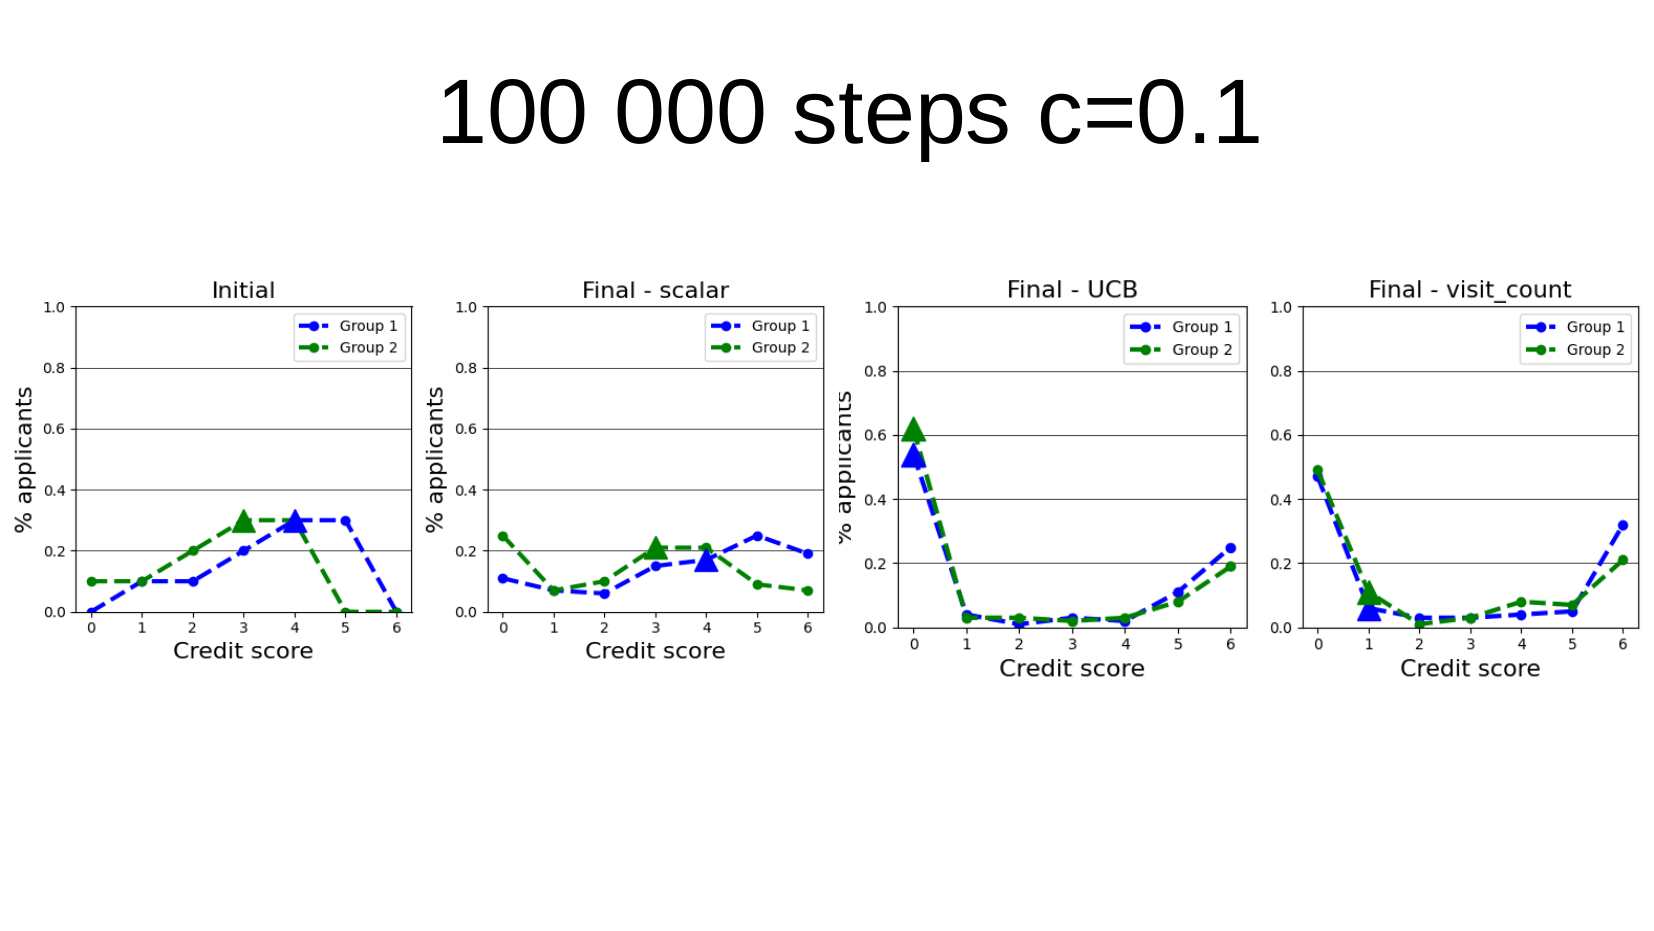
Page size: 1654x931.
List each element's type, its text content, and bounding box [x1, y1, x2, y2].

picture [0, 263, 1654, 698]
text_box 100 000 steps c=0.1 [106, 29, 1595, 185]
